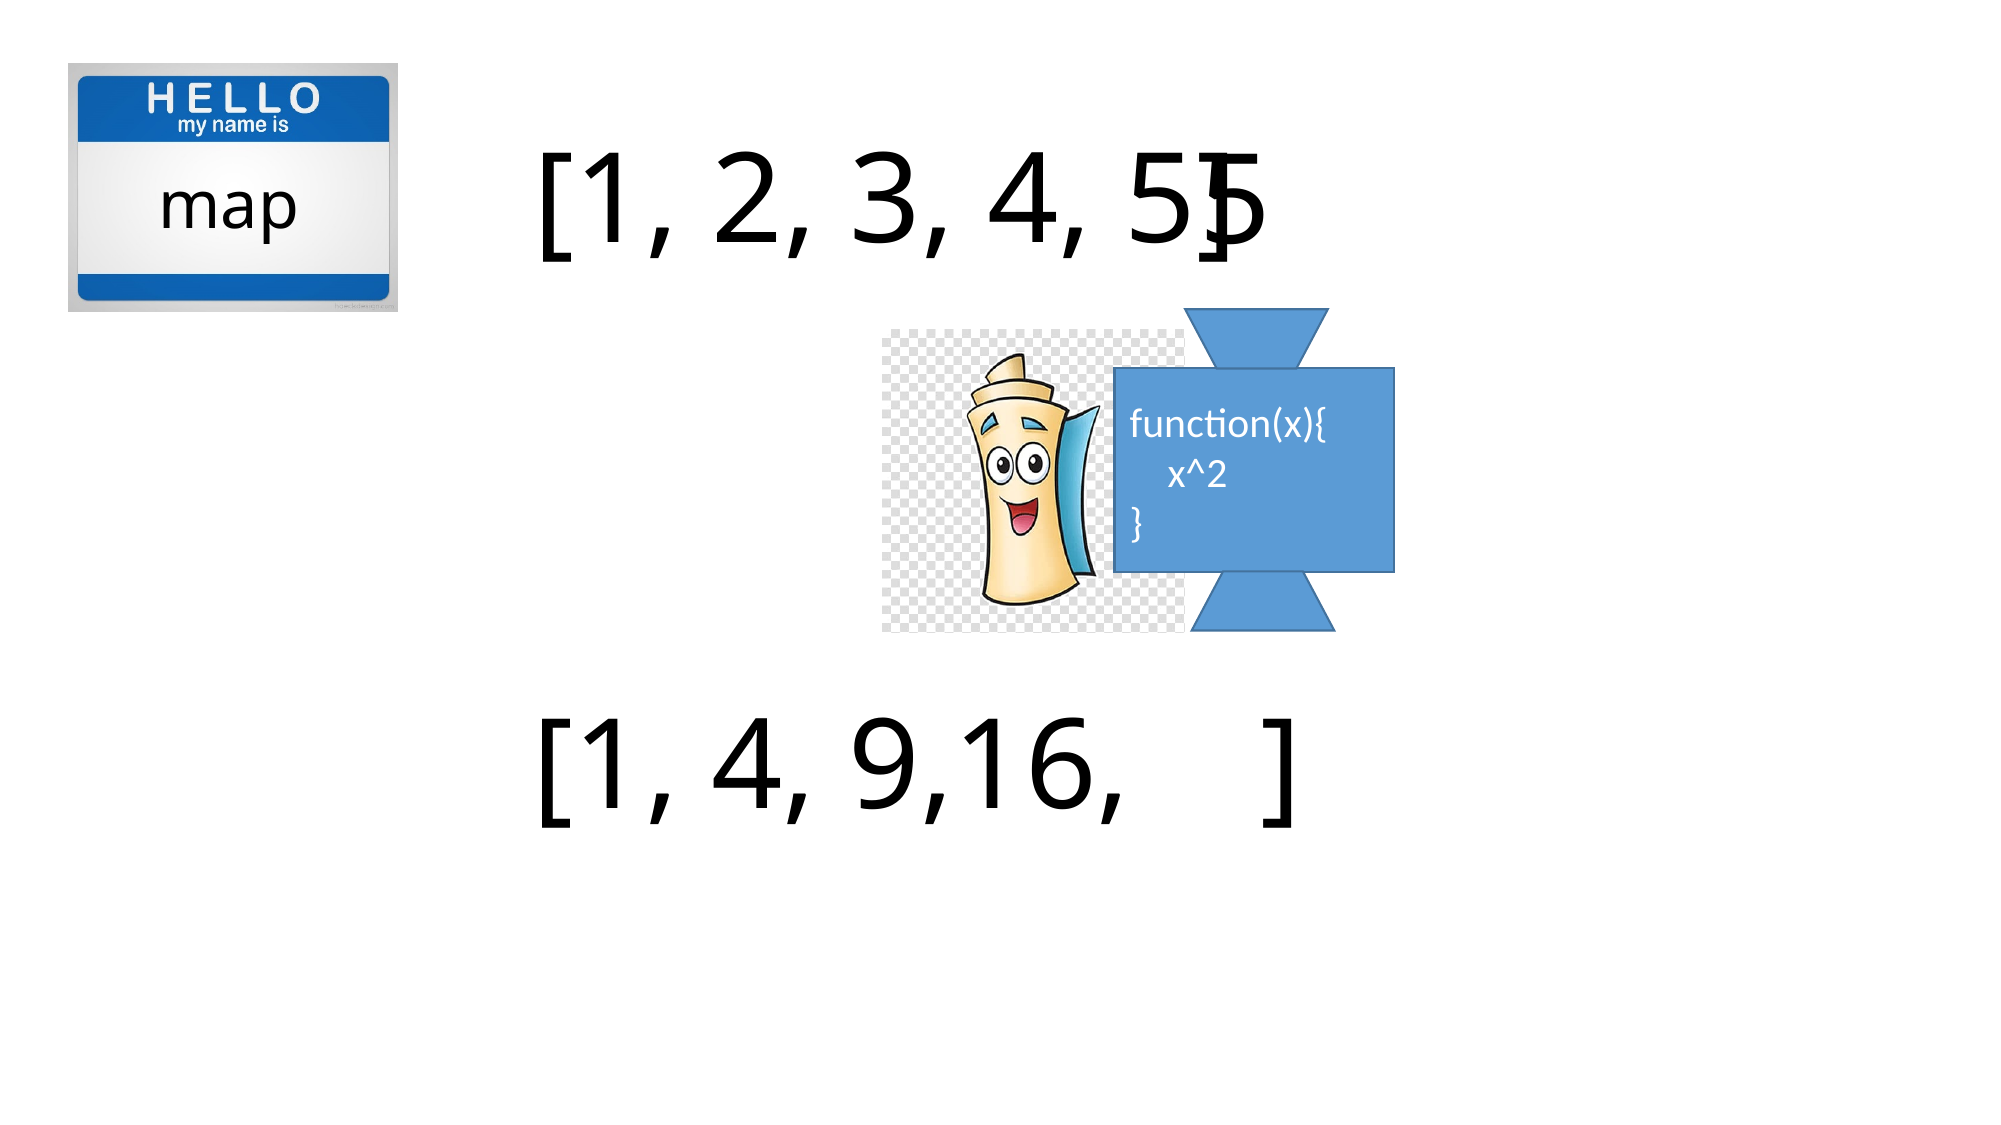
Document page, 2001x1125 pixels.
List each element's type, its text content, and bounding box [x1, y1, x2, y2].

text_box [68, 63, 398, 312]
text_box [882, 309, 1395, 633]
text_box [1, 2, 3, 4, 5] [518, 109, 1528, 275]
text_box [1, 4, 9,16, ] [517, 675, 1527, 841]
text_box 5 [1152, 111, 1343, 276]
